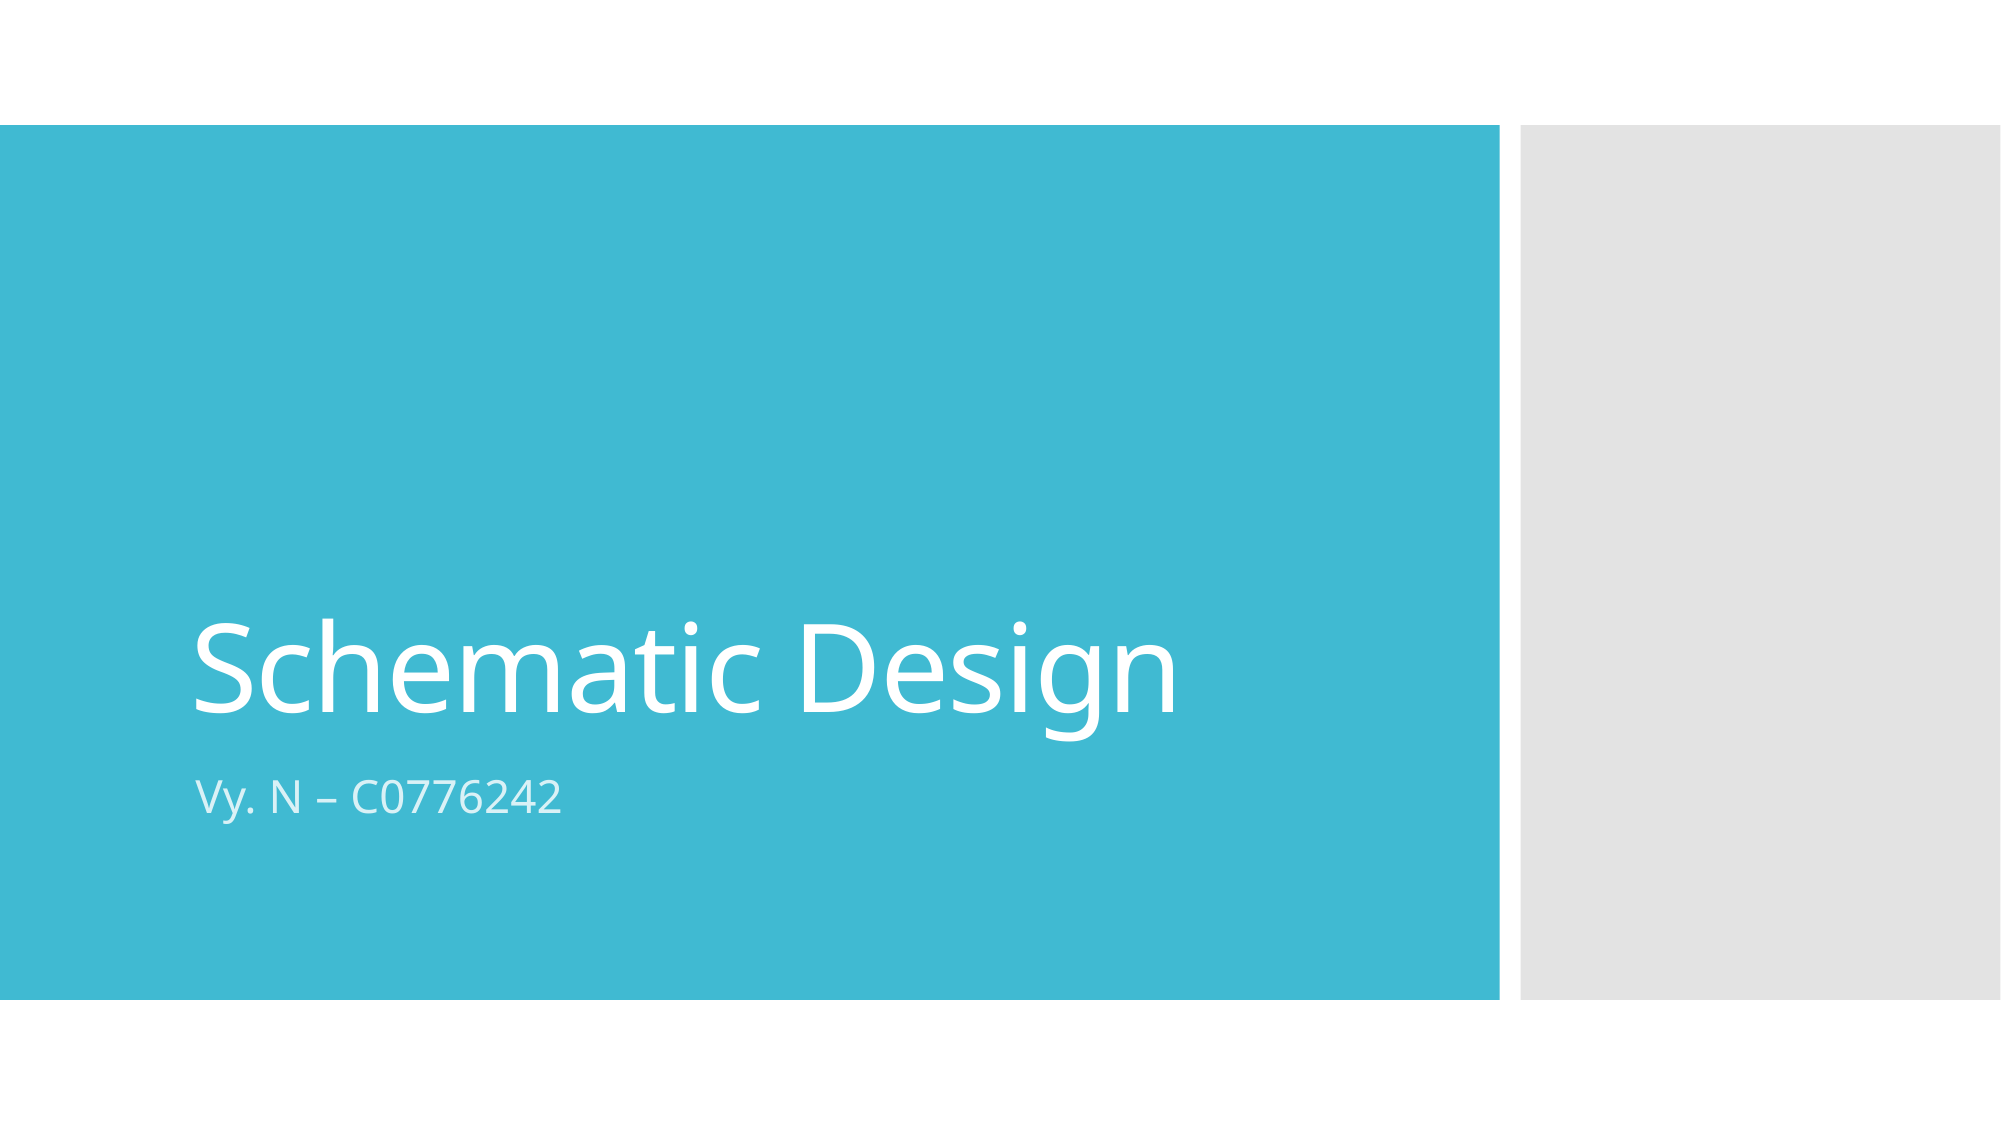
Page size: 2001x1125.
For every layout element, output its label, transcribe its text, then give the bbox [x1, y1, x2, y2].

subtitle Vy. N – C0776242 [180, 766, 1381, 917]
title Schematic Design [175, 213, 1376, 747]
